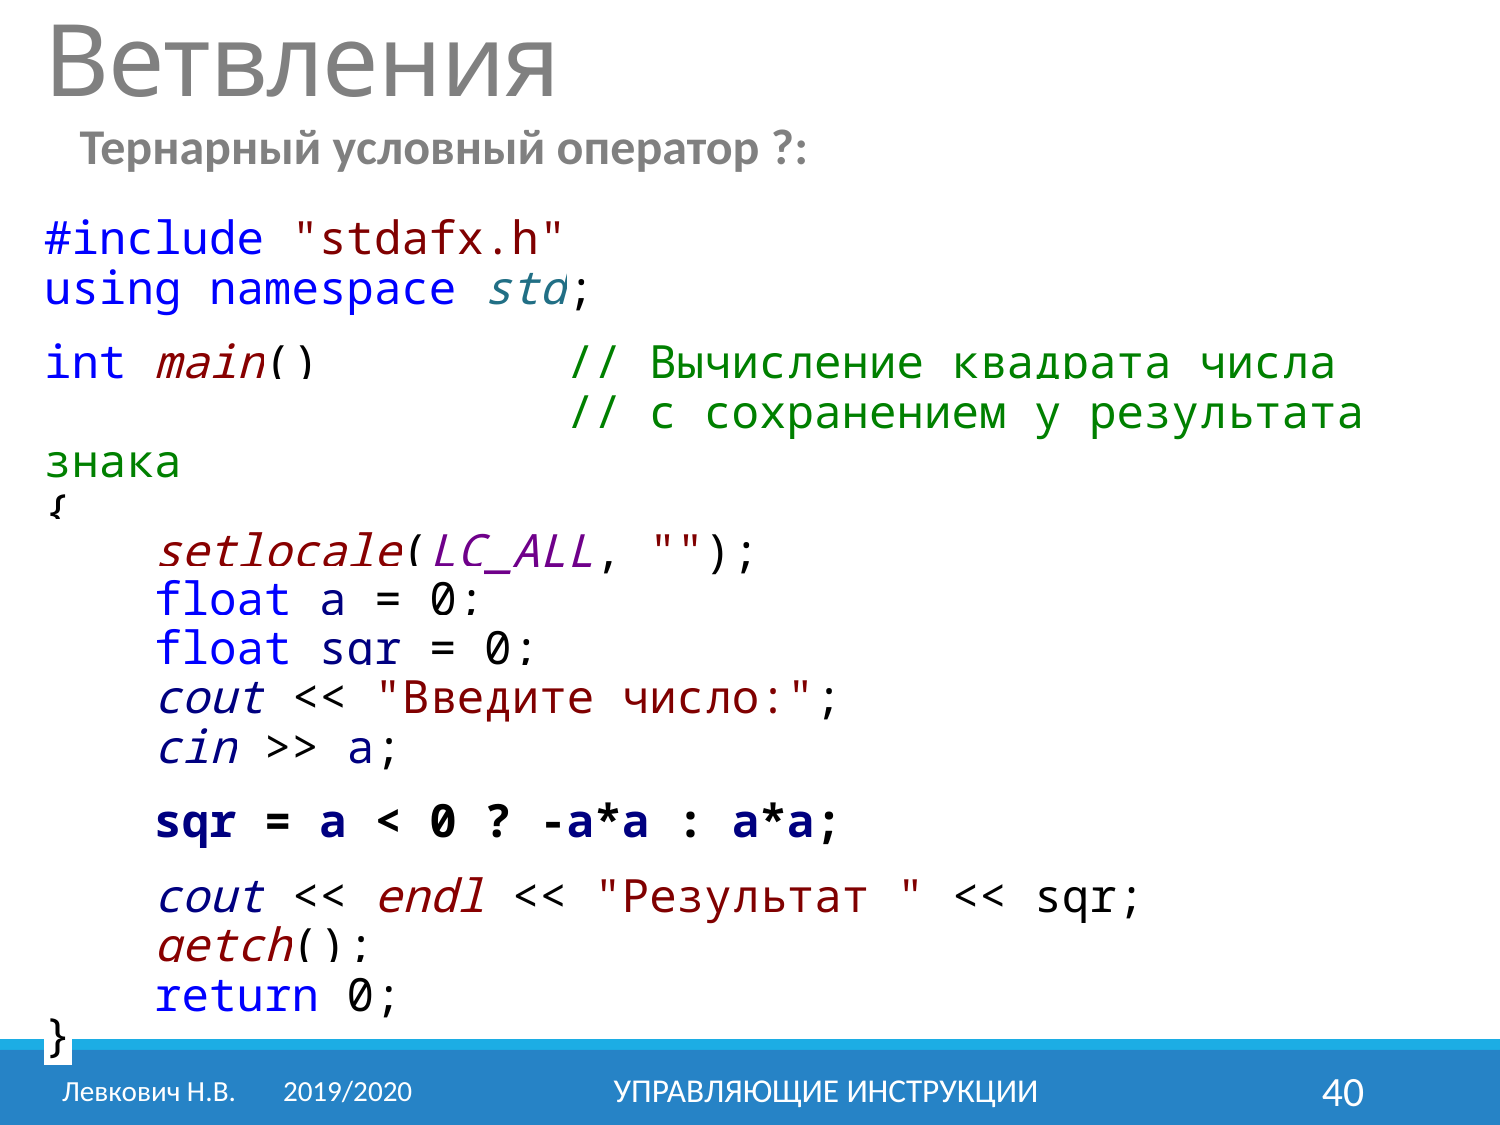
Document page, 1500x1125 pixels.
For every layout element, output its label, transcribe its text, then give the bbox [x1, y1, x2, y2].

slide_number 40 [1218, 1059, 1380, 1120]
slide_number Левкович Н.В. 2019/2020 [47, 1059, 440, 1120]
text_box #include "stdafx.h" using namespace std; int main() // Вычисление квадрата числа // с сохранением у результата знака { setlocale(LC_ALL, ""); float a = 0; float sqr = 0; cout << "Введите число:"; cin >> a; sqr = a < 0 ? -a*a : a*a; cout << endl << "Результат " << sqr; getch(); return 0; } [29, 208, 1447, 1067]
text_box Ветвления [29, 0, 1459, 133]
text_box Тернарный условный оператор ?: [64, 133, 1430, 196]
footer Управляющие инструкции [453, 1059, 1199, 1120]
